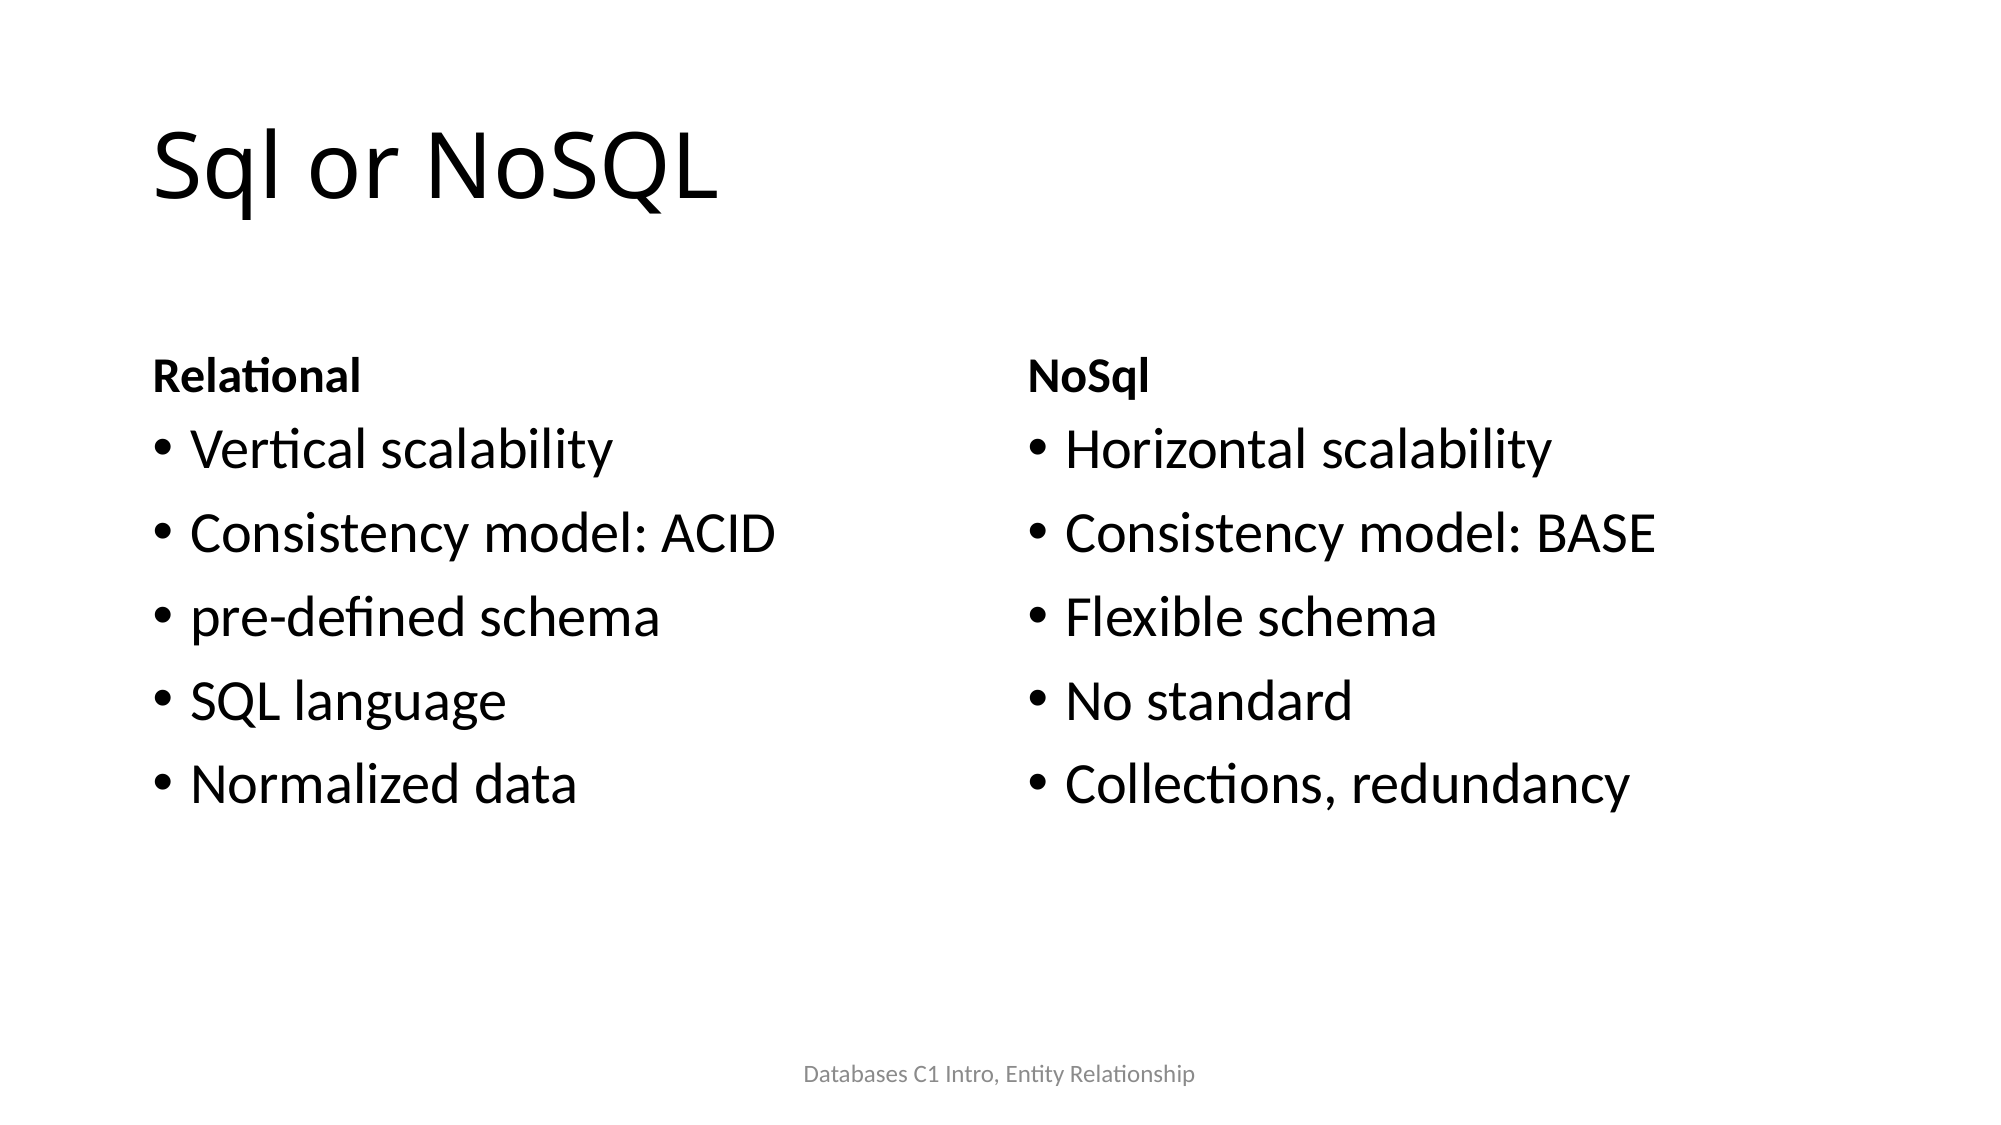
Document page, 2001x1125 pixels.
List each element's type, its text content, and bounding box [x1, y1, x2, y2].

list Relational [137, 275, 984, 410]
footer Databases C1 Intro, Entity Relationship [662, 1042, 1338, 1103]
list Horizontal scalability Consistency model: BASE Flexible schema No standard Collections, redundancy [1012, 410, 1863, 1016]
list NoSql [1012, 275, 1863, 410]
list Vertical scalability Consistency model: ACID pre-defined schema SQL language Normalized data [137, 410, 984, 1016]
title Sql or NoSQL [137, 59, 1863, 278]
